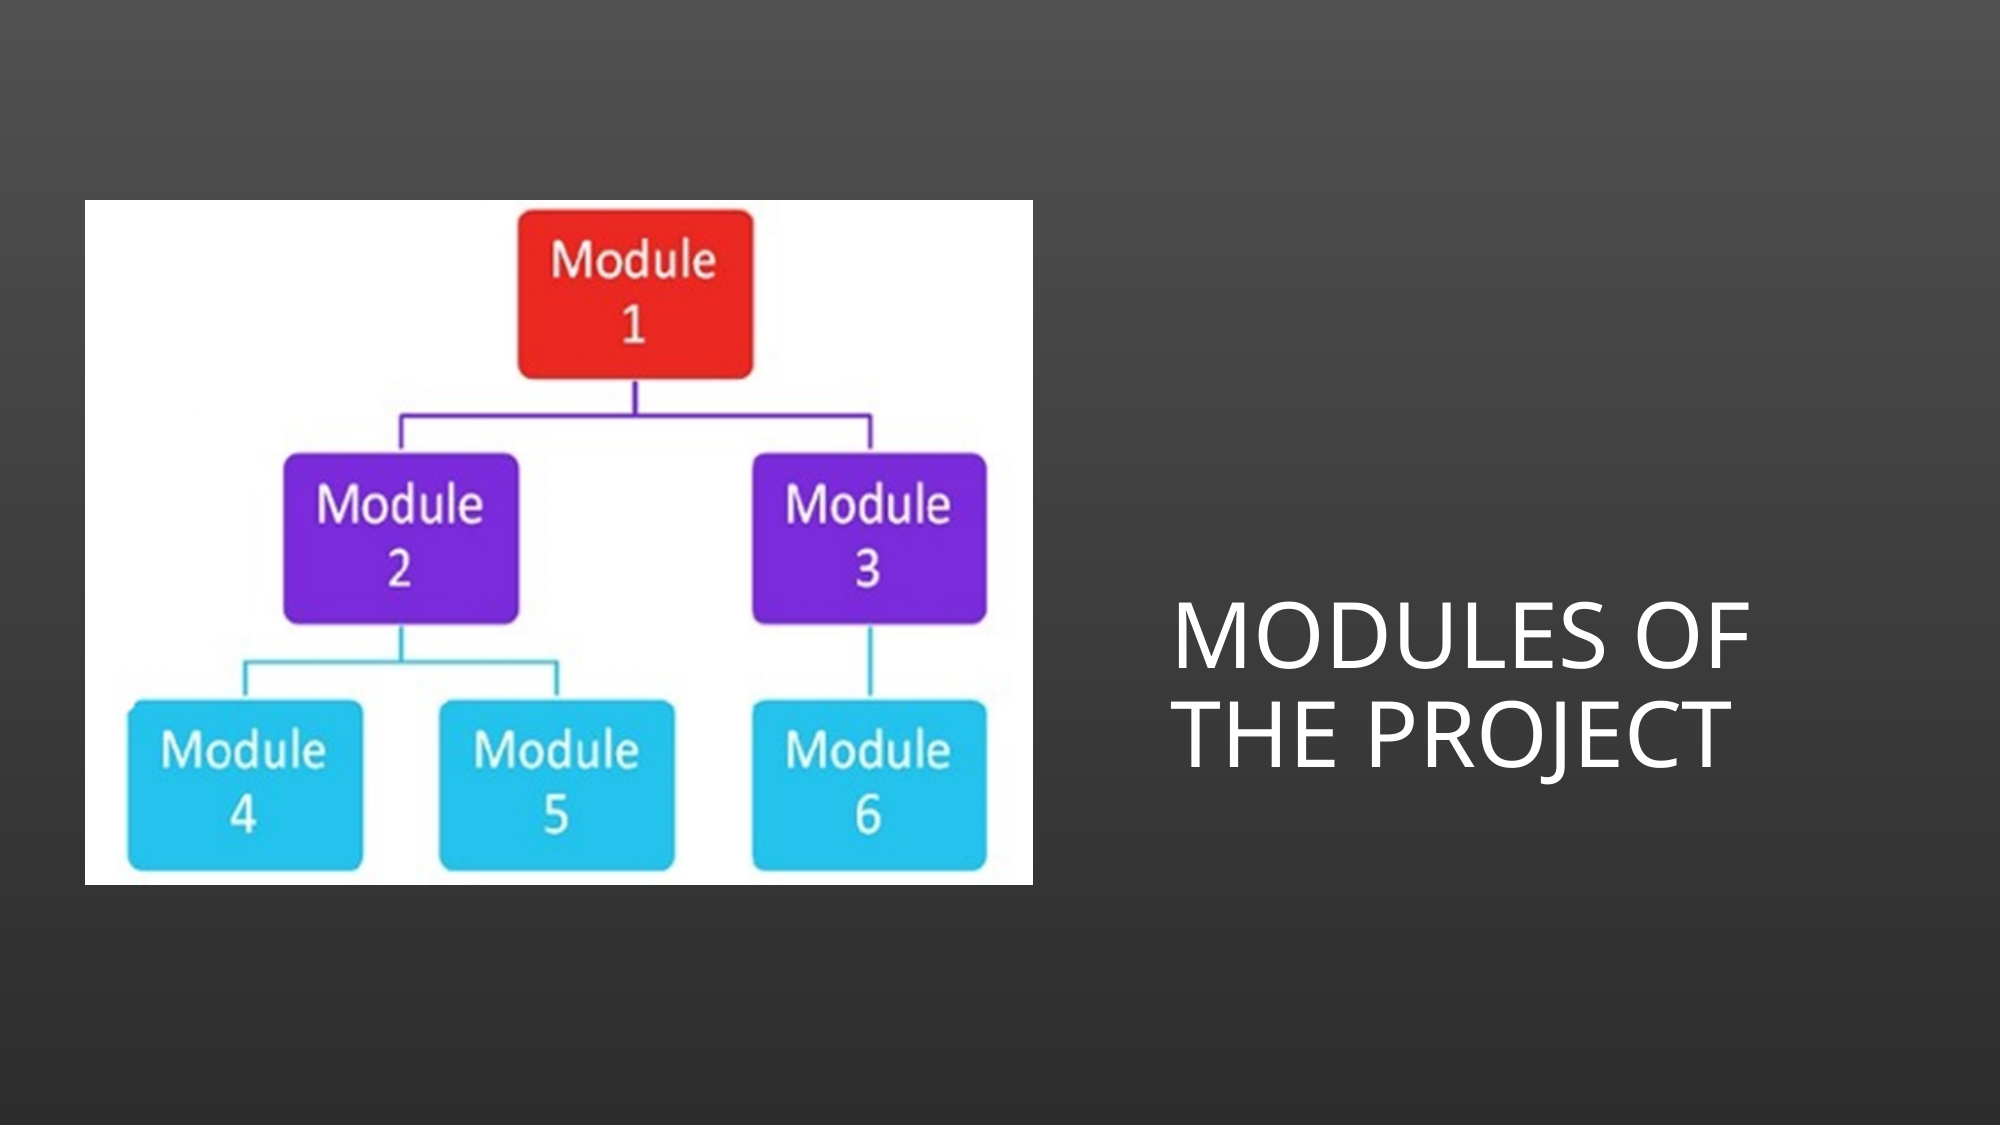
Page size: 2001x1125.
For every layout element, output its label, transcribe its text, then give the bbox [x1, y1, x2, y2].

title MODULES OF THE PROJECT [1155, 218, 1895, 795]
picture [85, 200, 1033, 885]
